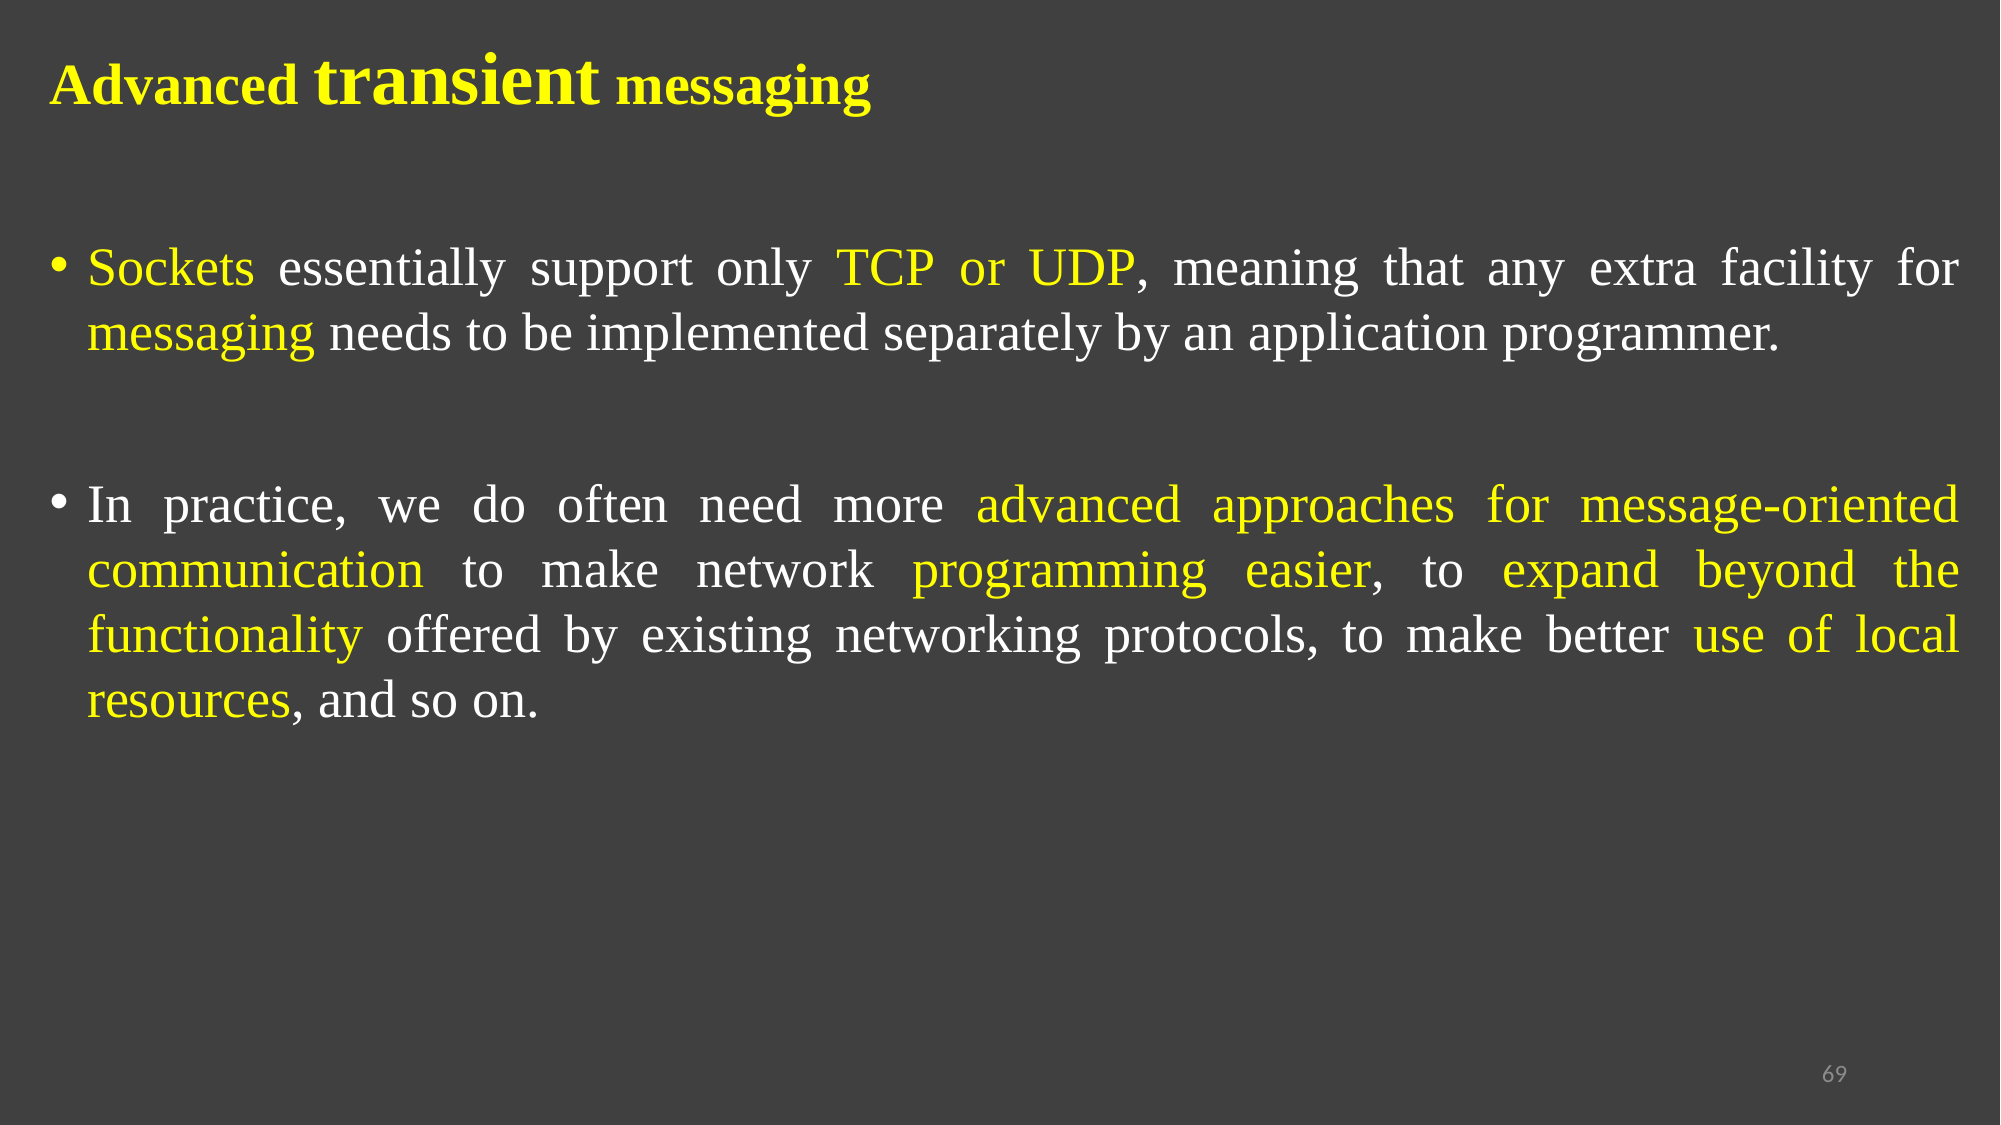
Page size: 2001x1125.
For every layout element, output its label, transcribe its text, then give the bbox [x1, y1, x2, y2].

slide_number 69 [1412, 1042, 1863, 1103]
list Advanced transient messaging Sockets essentially support only TCP or UDP, meaning that any extra facility for messaging needs to be implemented separately by an application programmer. In practice, we do often need more advanced approaches for message-oriented communication to make network programming easier, to expand beyond the functionality offered by existing networking protocols, to make better use of local resources, and so on. [34, 22, 1976, 1103]
